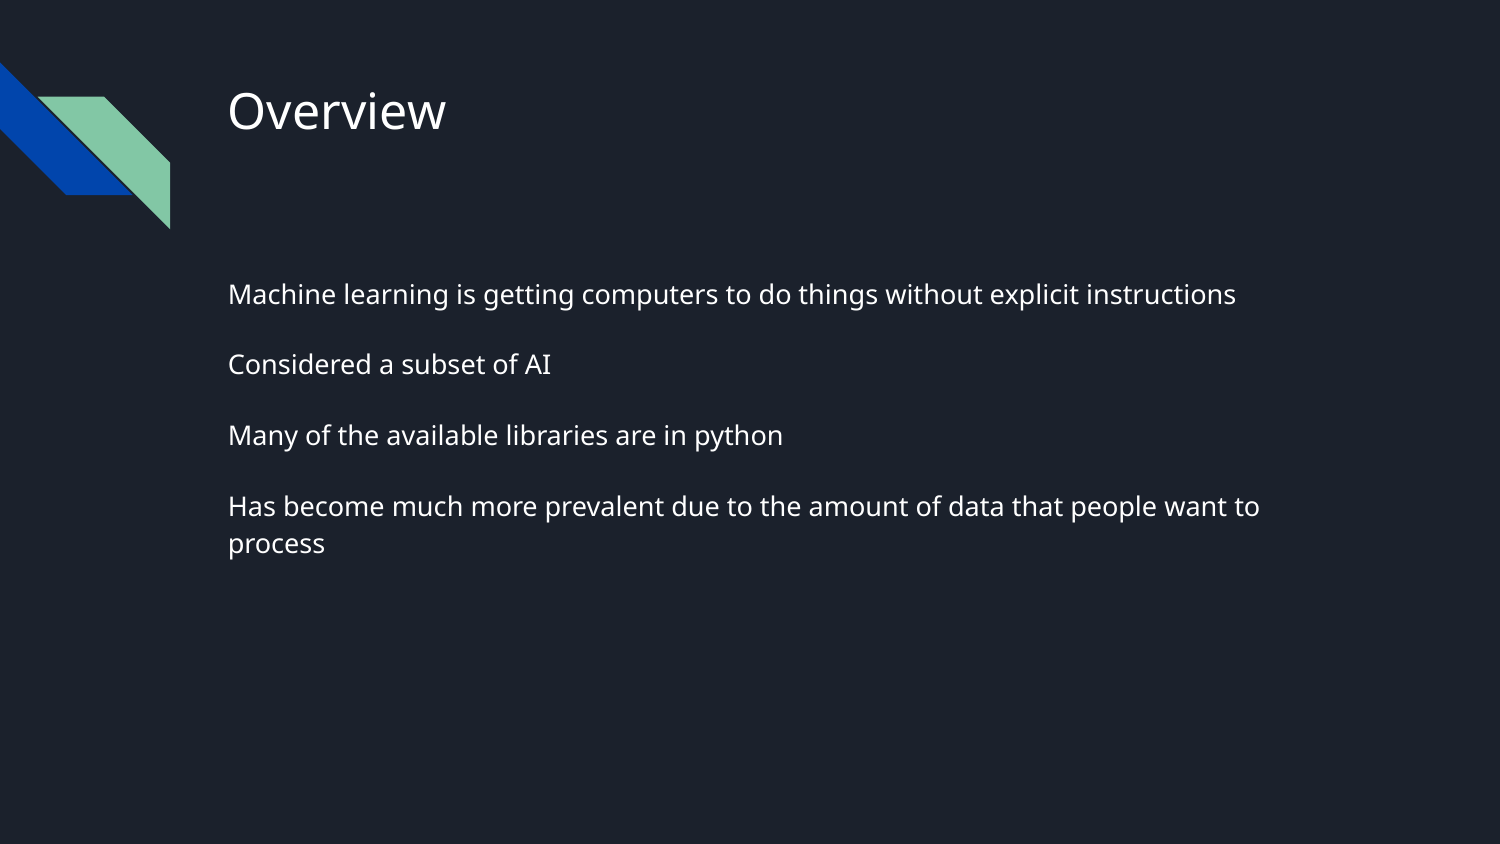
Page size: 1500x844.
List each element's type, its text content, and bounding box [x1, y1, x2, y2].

list Machine learning is getting computers to do things without explicit instructions Considered a subset of AI Many of the available libraries are in python Has become much more prevalent due to the amount of data that people want to process [212, 257, 1368, 735]
title Overview [212, 64, 1368, 215]
